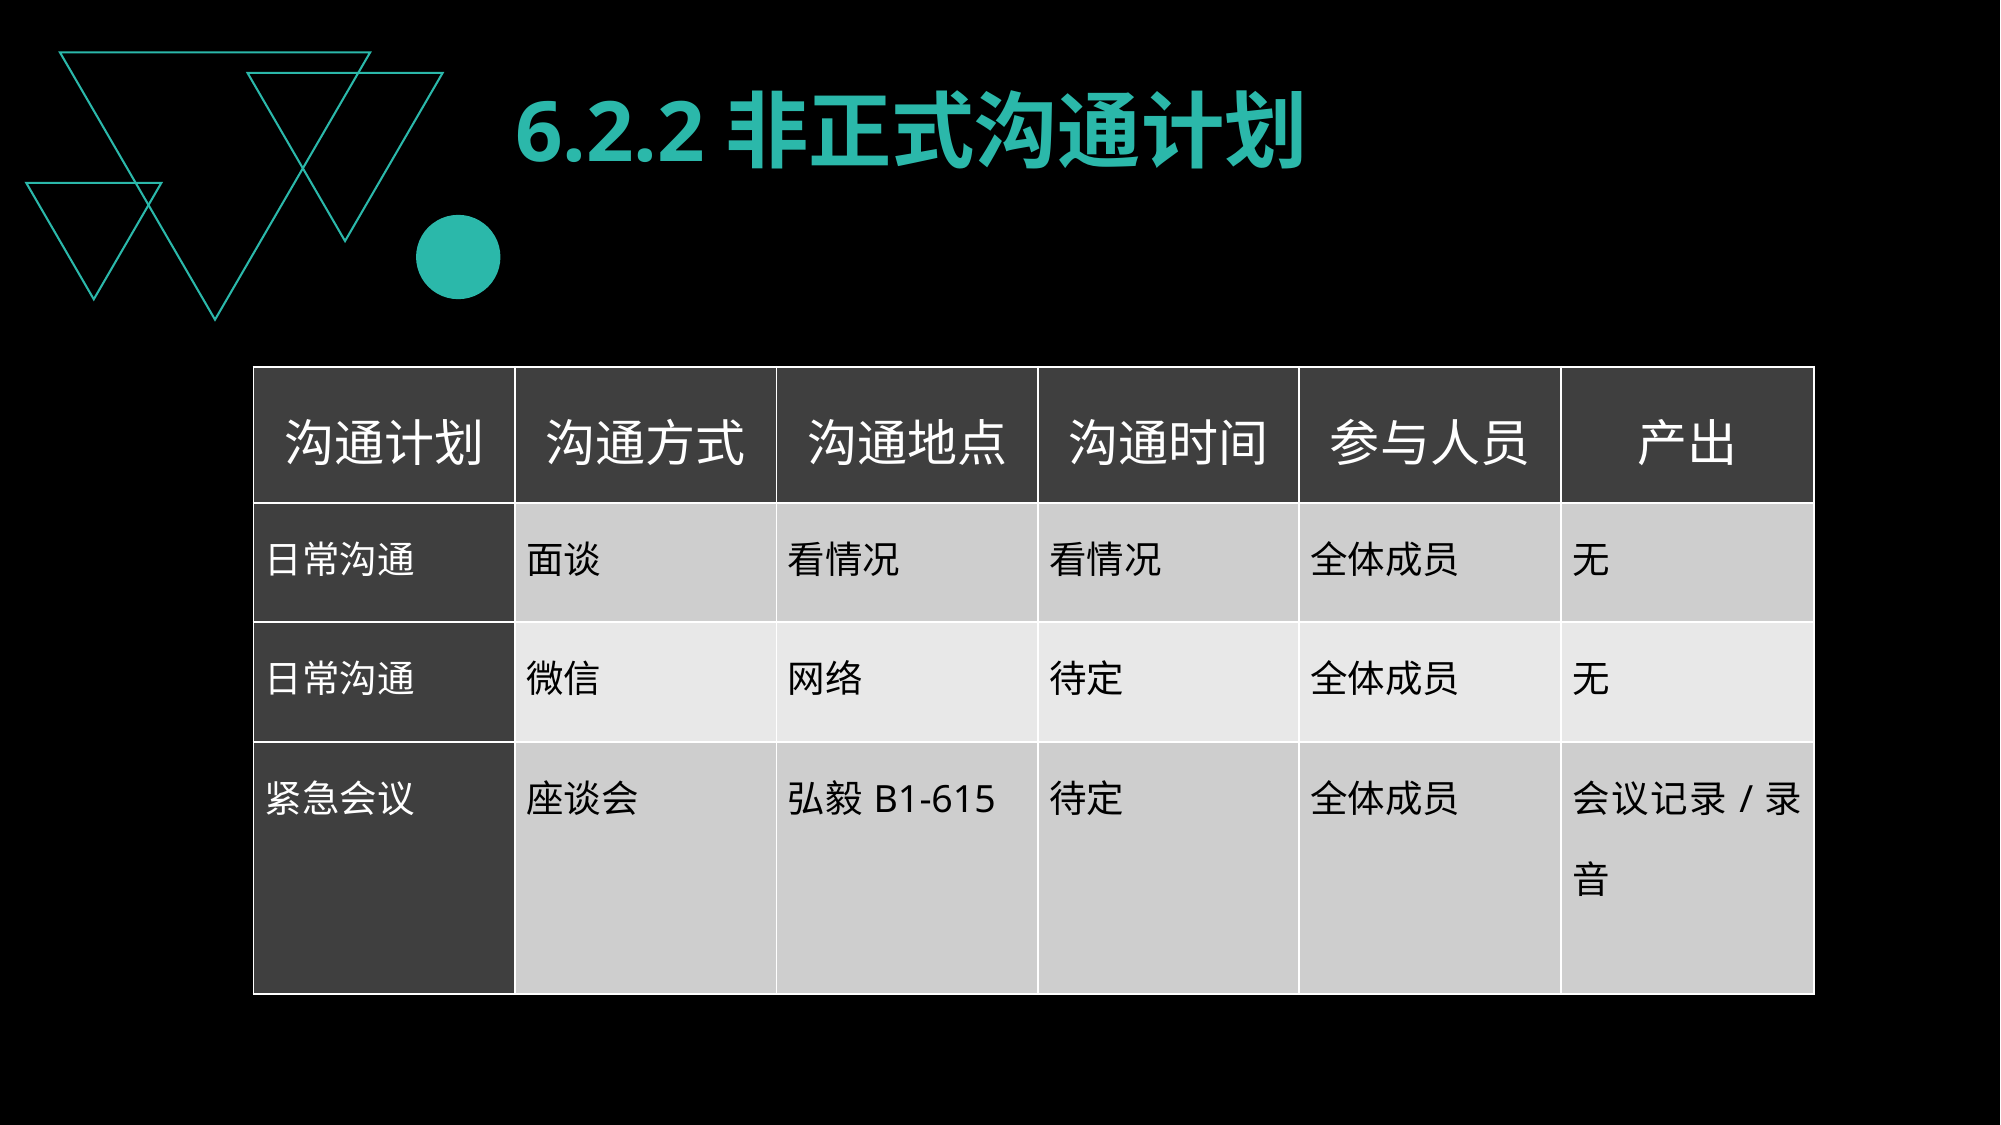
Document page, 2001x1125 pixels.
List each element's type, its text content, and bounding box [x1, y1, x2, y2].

table_cell 全体成员 [1300, 504, 1560, 621]
table_header 沟通计划 [254, 368, 514, 502]
text_box [58, 51, 372, 322]
table_cell 紧急会议 [254, 743, 514, 993]
table_cell 弘毅B1-615 [777, 743, 1037, 993]
table_cell 日常沟通 [254, 504, 514, 621]
table_header 参与人员 [1300, 368, 1560, 502]
table_cell 全体成员 [1300, 623, 1560, 741]
table_cell 面谈 [516, 504, 776, 621]
table_cell 网络 [777, 623, 1037, 741]
table_cell 无 [1562, 504, 1813, 621]
table_cell 全体成员 [1300, 743, 1560, 993]
table_header 沟通地点 [777, 368, 1037, 502]
table_header 沟通时间 [1039, 368, 1298, 502]
table_header 产出 [1562, 368, 1813, 502]
text_box [245, 71, 445, 244]
table_cell 日常沟通 [254, 623, 514, 741]
text_box [24, 181, 164, 302]
table_cell 待定 [1039, 623, 1298, 741]
table_cell 座谈会 [516, 743, 776, 993]
text_box [415, 213, 502, 301]
table_cell 无 [1562, 623, 1813, 741]
text_box 6.2.2非正式沟通计划 [500, 71, 1354, 186]
table_cell 看情况 [777, 504, 1037, 621]
table_cell 微信 [516, 623, 776, 741]
table_cell 看情况 [1039, 504, 1298, 621]
table_header 沟通方式 [516, 368, 776, 502]
table_cell 待定 [1039, 743, 1298, 993]
table_cell 会议记录/录音 [1562, 743, 1813, 993]
